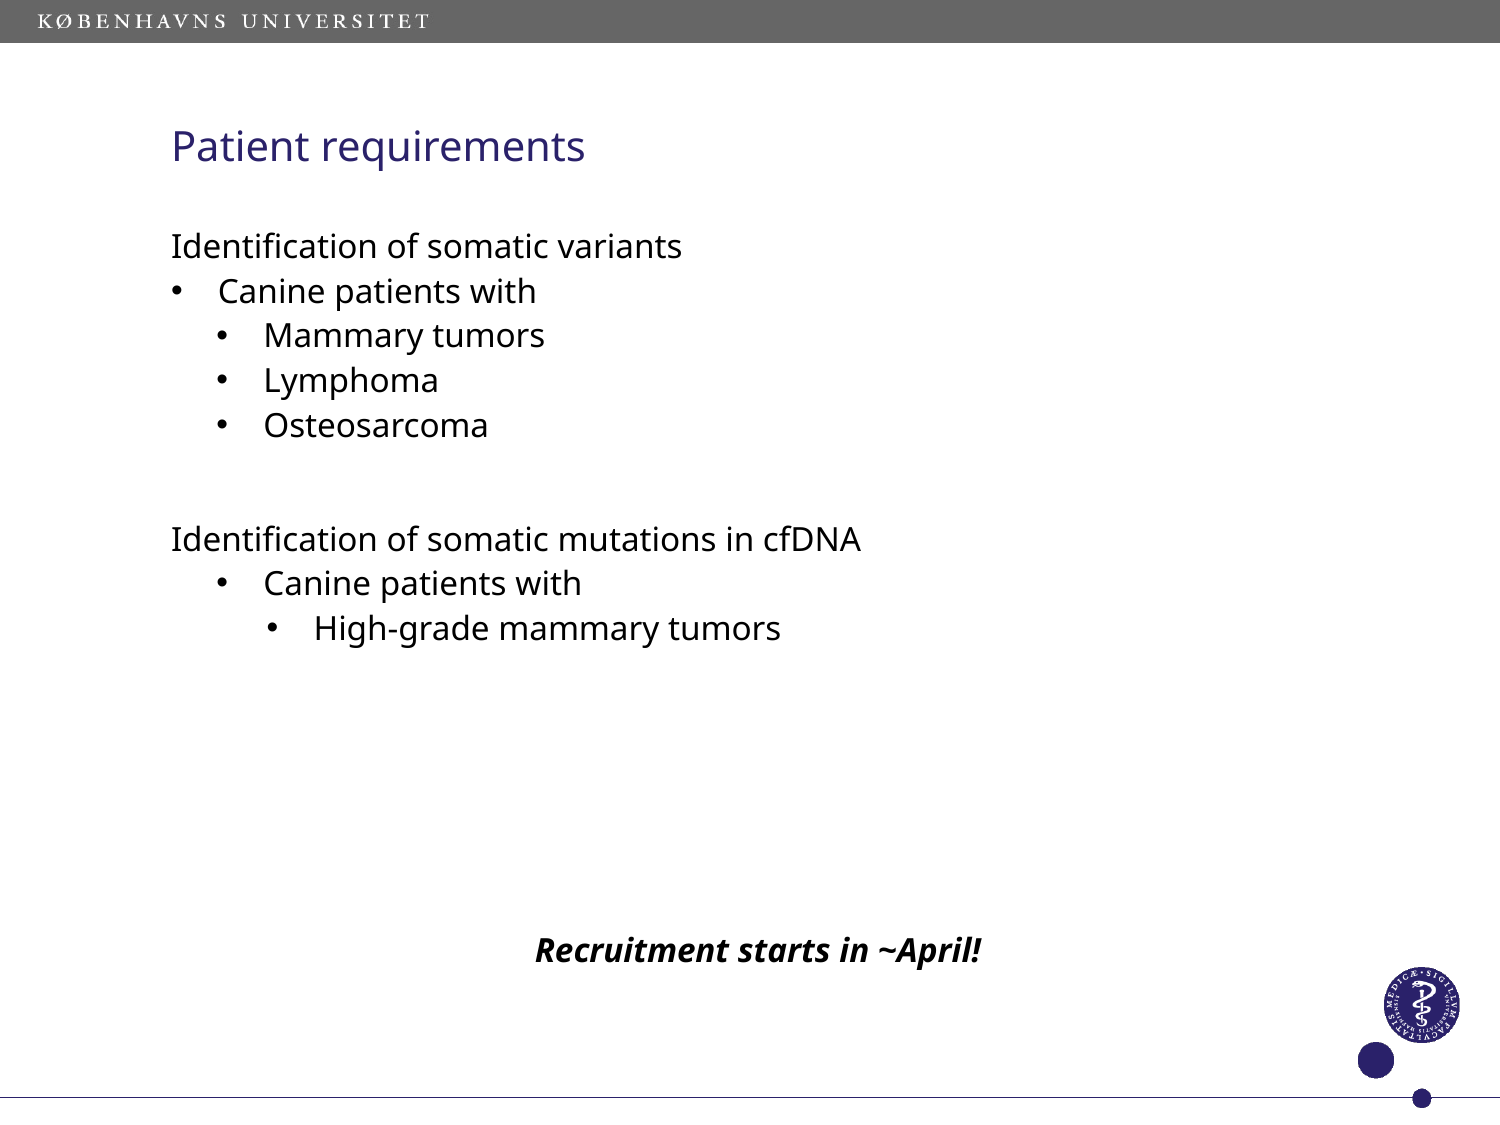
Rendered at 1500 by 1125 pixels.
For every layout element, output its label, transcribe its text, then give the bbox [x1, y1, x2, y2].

title Patient requirements [170, 74, 1251, 171]
picture [0, 914, 1500, 1097]
picture [0, 1098, 1500, 1125]
picture [0, 0, 1500, 43]
list Identification of somatic variants Canine patients with Mammary tumors Lymphoma Osteosarcoma Identification of somatic mutations in cfDNA Canine patients with High-grade mammary tumors Recruitment starts in ~April! [170, 224, 1251, 962]
